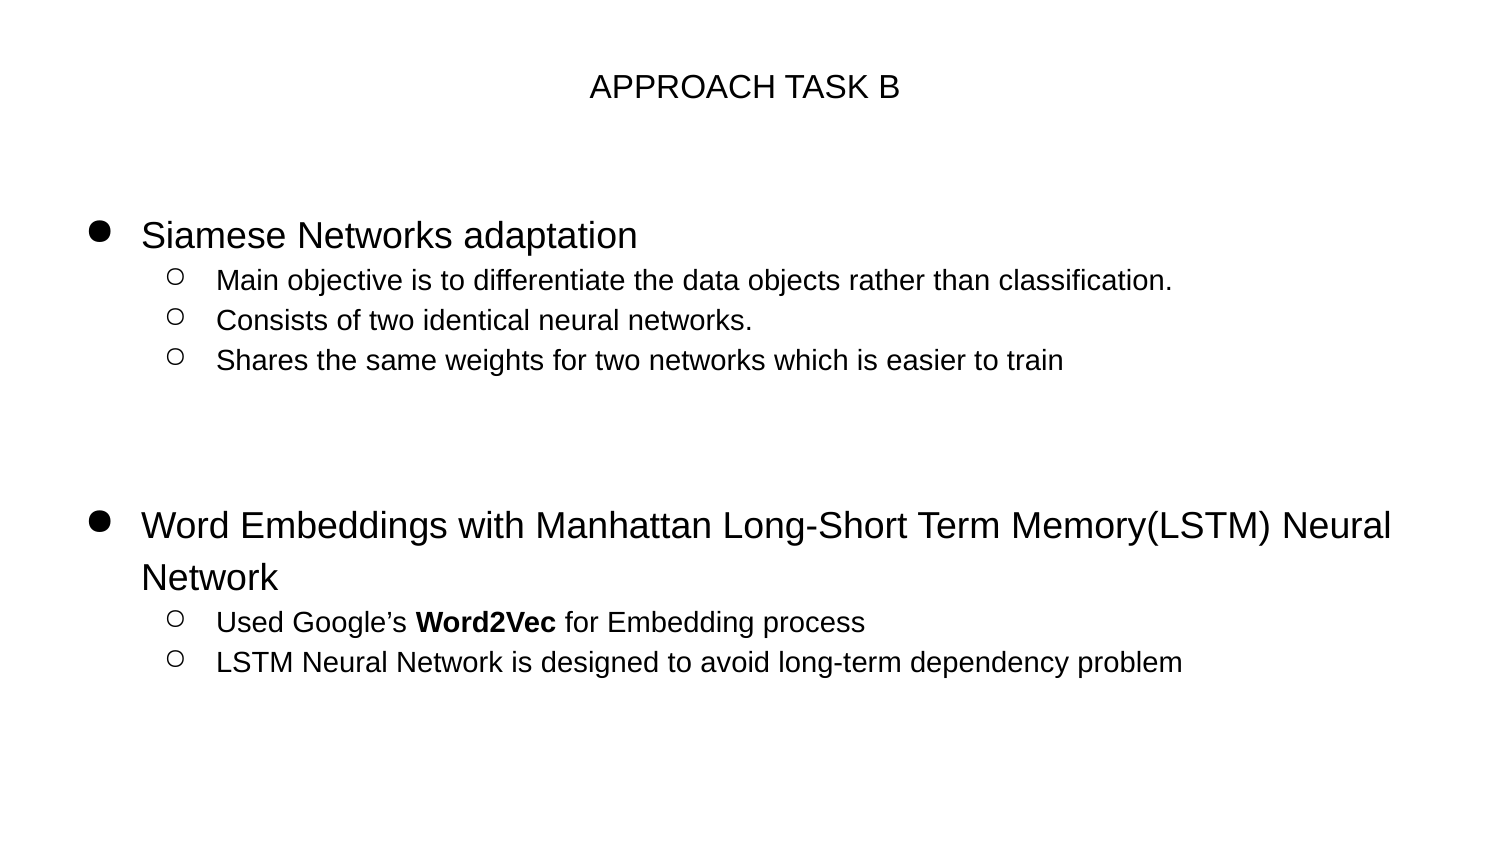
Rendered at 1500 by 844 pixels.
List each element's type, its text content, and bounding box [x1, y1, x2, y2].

title APPROACH TASK B [51, 49, 1449, 144]
list Siamese Networks adaptation Main objective is to differentiate the data objects rather than classification. Consists of two identical neural networks. Shares the same weights for two networks which is easier to train Word Embeddings with Manhattan Long-Short Term Memory(LSTM) Neural Network Used Google’s Word2Vec for Embedding process LSTM Neural Network is designed to avoid long-term dependency problem [51, 189, 1449, 750]
